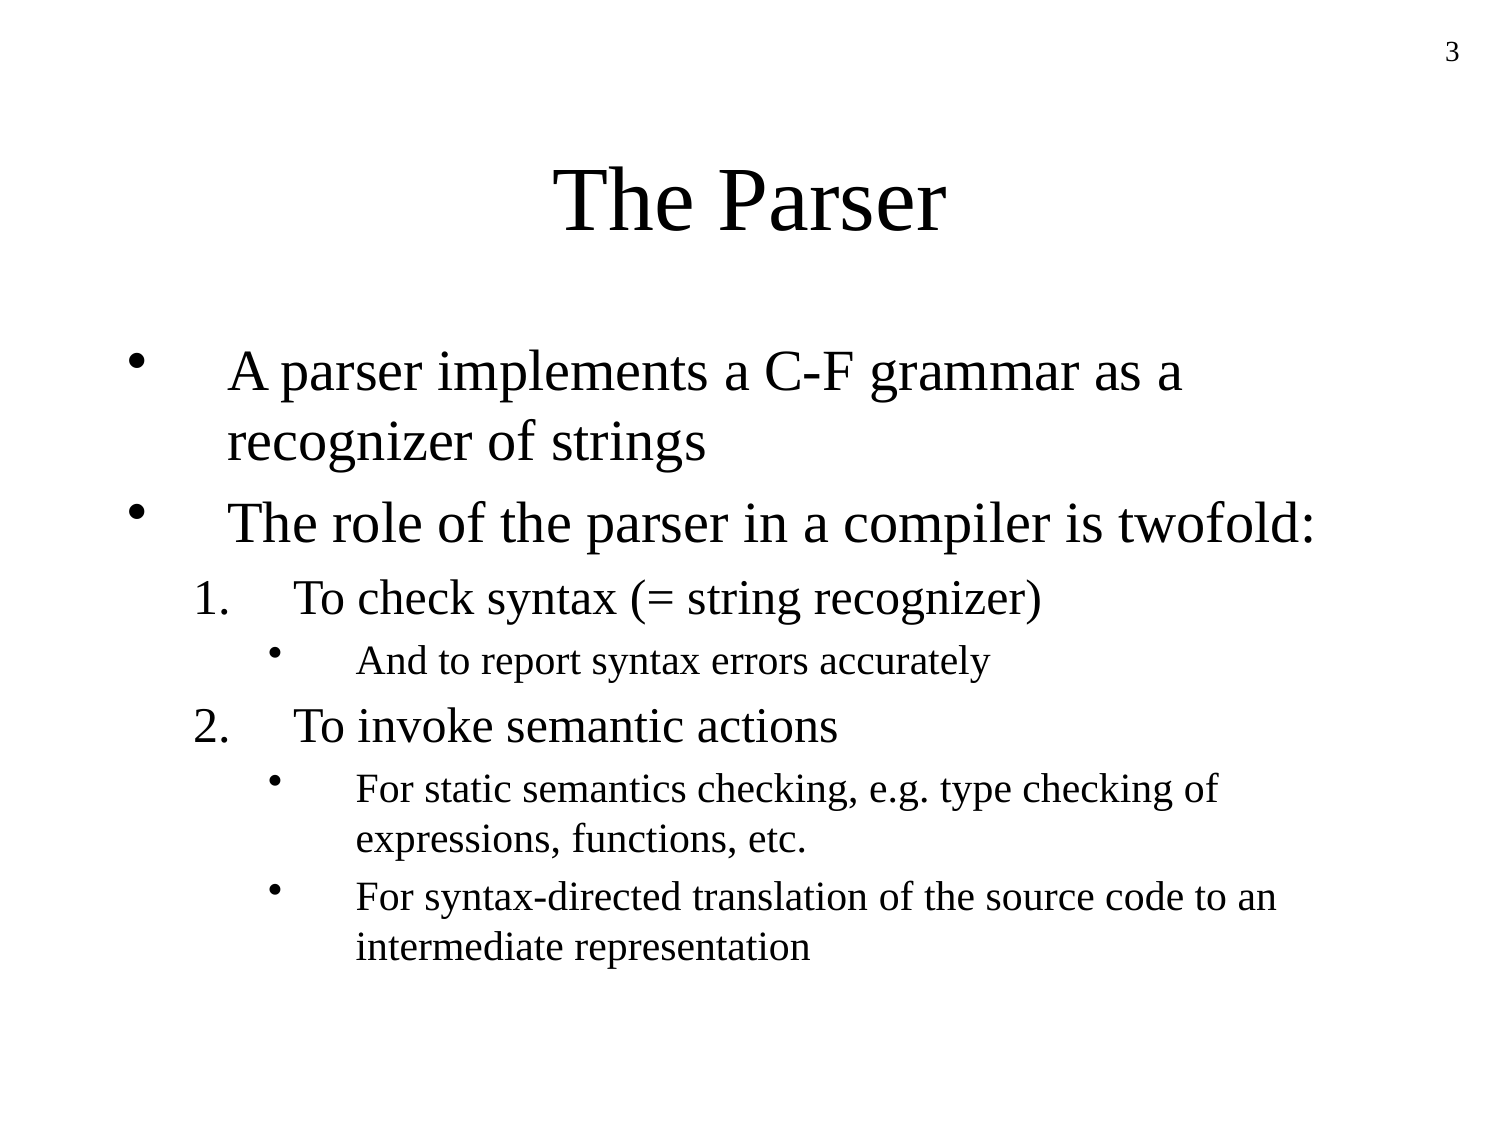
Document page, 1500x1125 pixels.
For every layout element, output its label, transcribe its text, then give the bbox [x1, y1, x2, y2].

slide_number 3 [1162, 24, 1476, 101]
list A parser implements a C-F grammar as a recognizer of strings The role of the parser in a compiler is twofold: To check syntax (= string recognizer) And to report syntax errors accurately To invoke semantic actions For static semantics checking, e.g. type checking of expressions, functions, etc. For syntax-directed translation of the source code to an intermediate representation [112, 324, 1388, 1000]
title The Parser [112, 99, 1388, 288]
